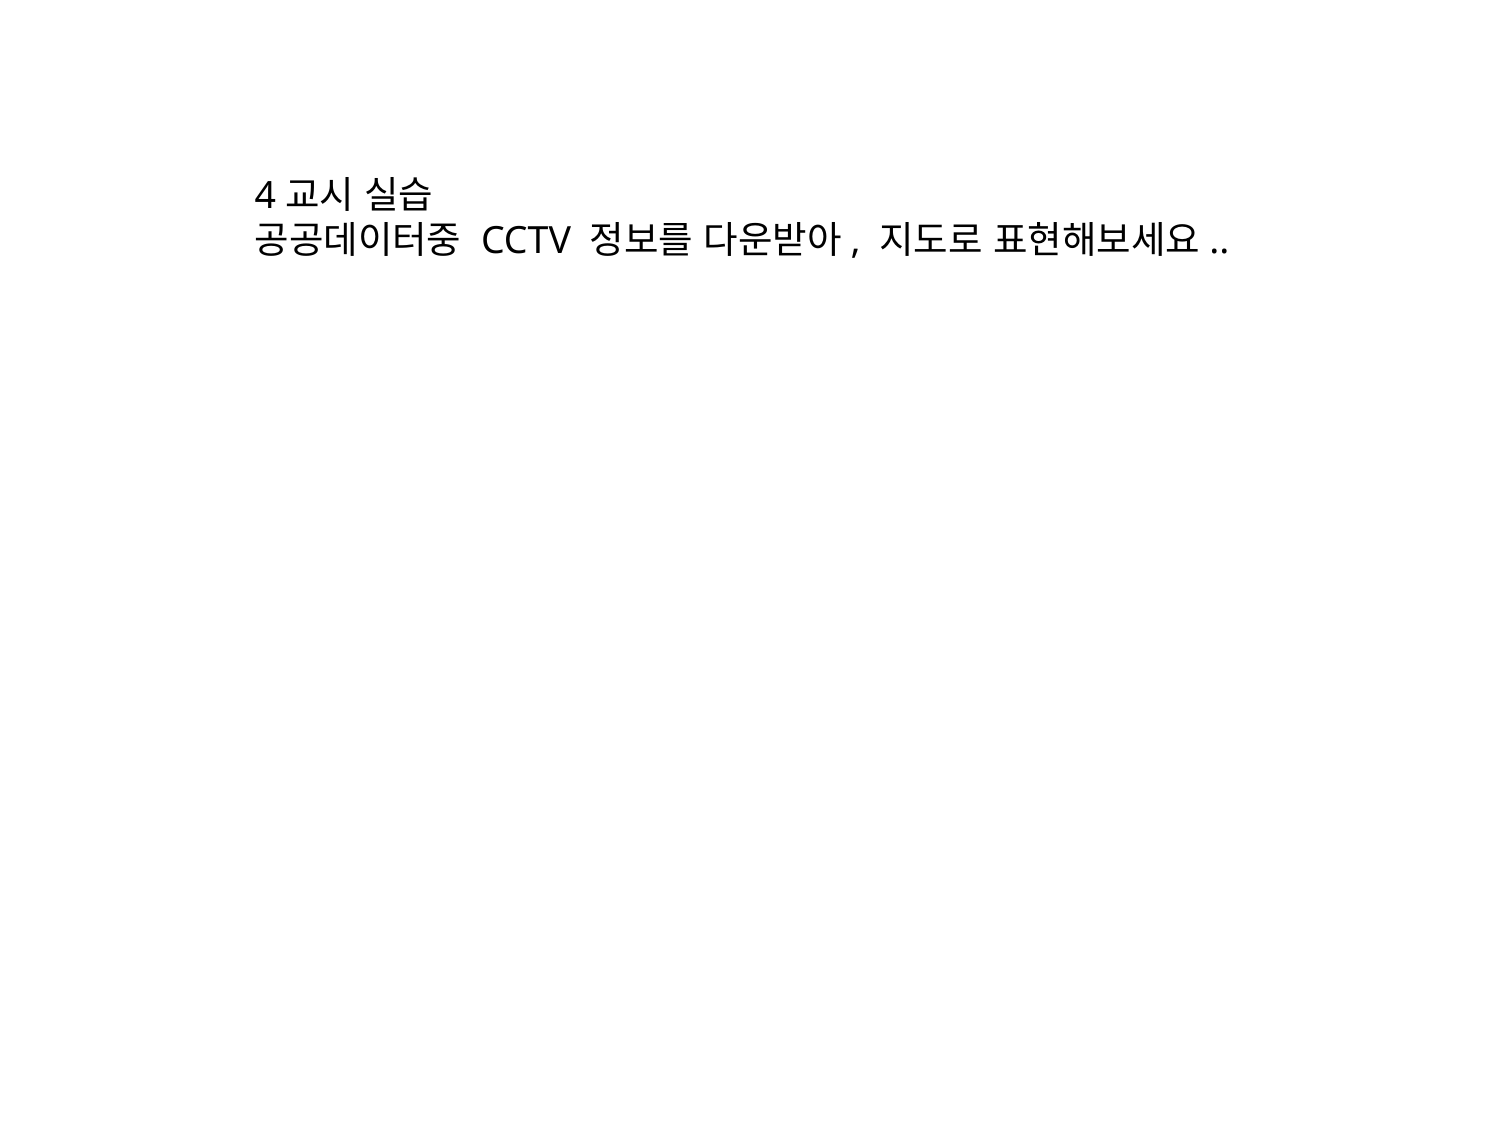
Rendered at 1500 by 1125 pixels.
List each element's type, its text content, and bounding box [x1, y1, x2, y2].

text_box 4교시 실습 공공데이터중 CCTV 정보를 다운받아, 지도로 표현해보세요.. [239, 163, 1245, 269]
